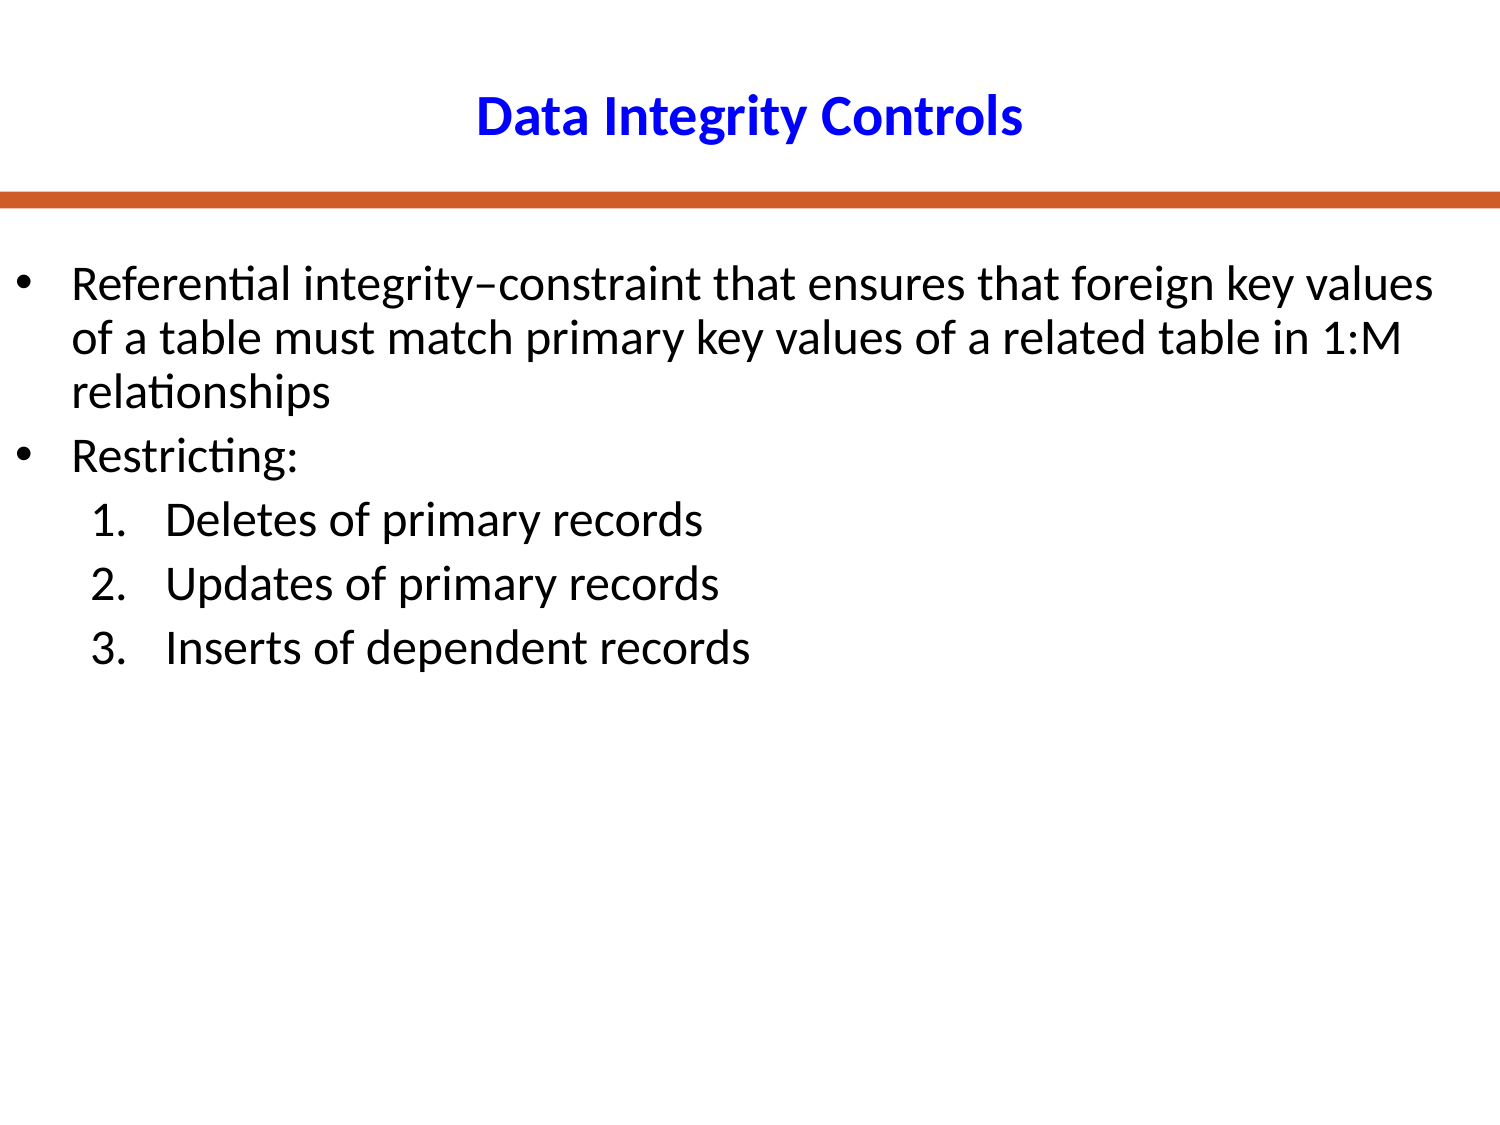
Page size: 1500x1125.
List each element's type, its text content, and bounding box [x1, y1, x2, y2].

list Referential integrity–constraint that ensures that foreign key values of a table must match primary key values of a related table in 1:M relationships Restricting: Deletes of primary records Updates of primary records Inserts of dependent records [0, 249, 1500, 1063]
title Data Integrity Controls [0, 37, 1500, 188]
